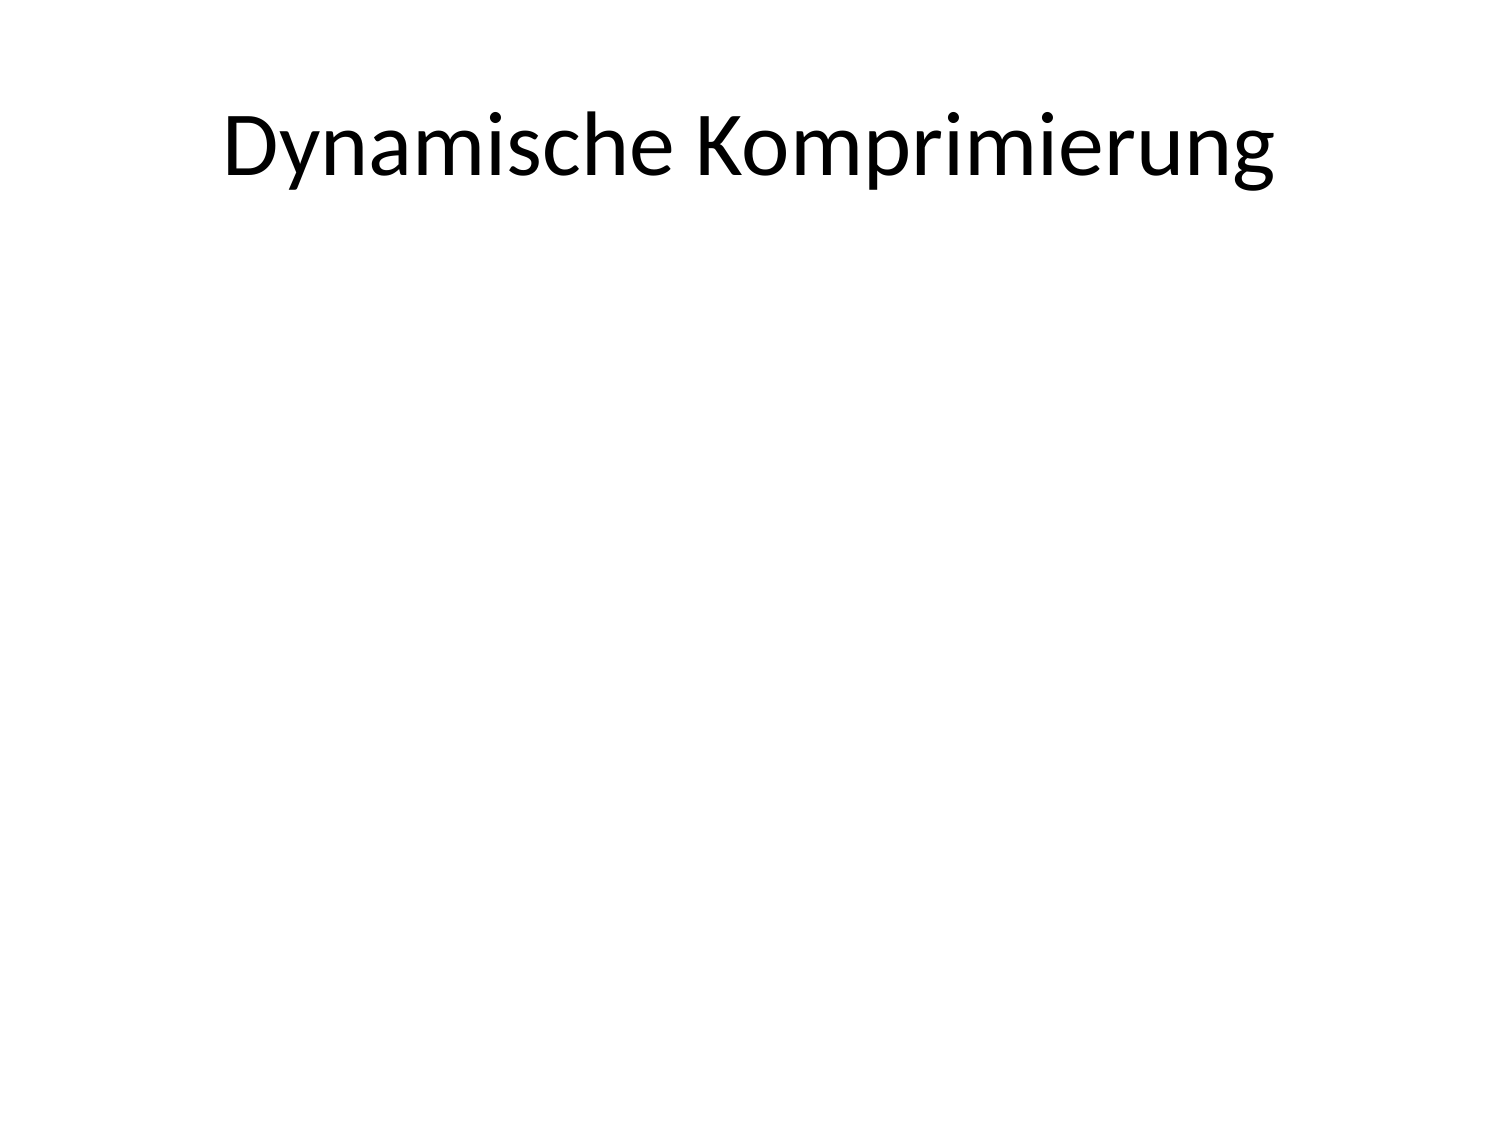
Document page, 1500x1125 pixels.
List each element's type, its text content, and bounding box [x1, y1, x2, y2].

title Dynamische Komprimierung [75, 45, 1425, 233]
